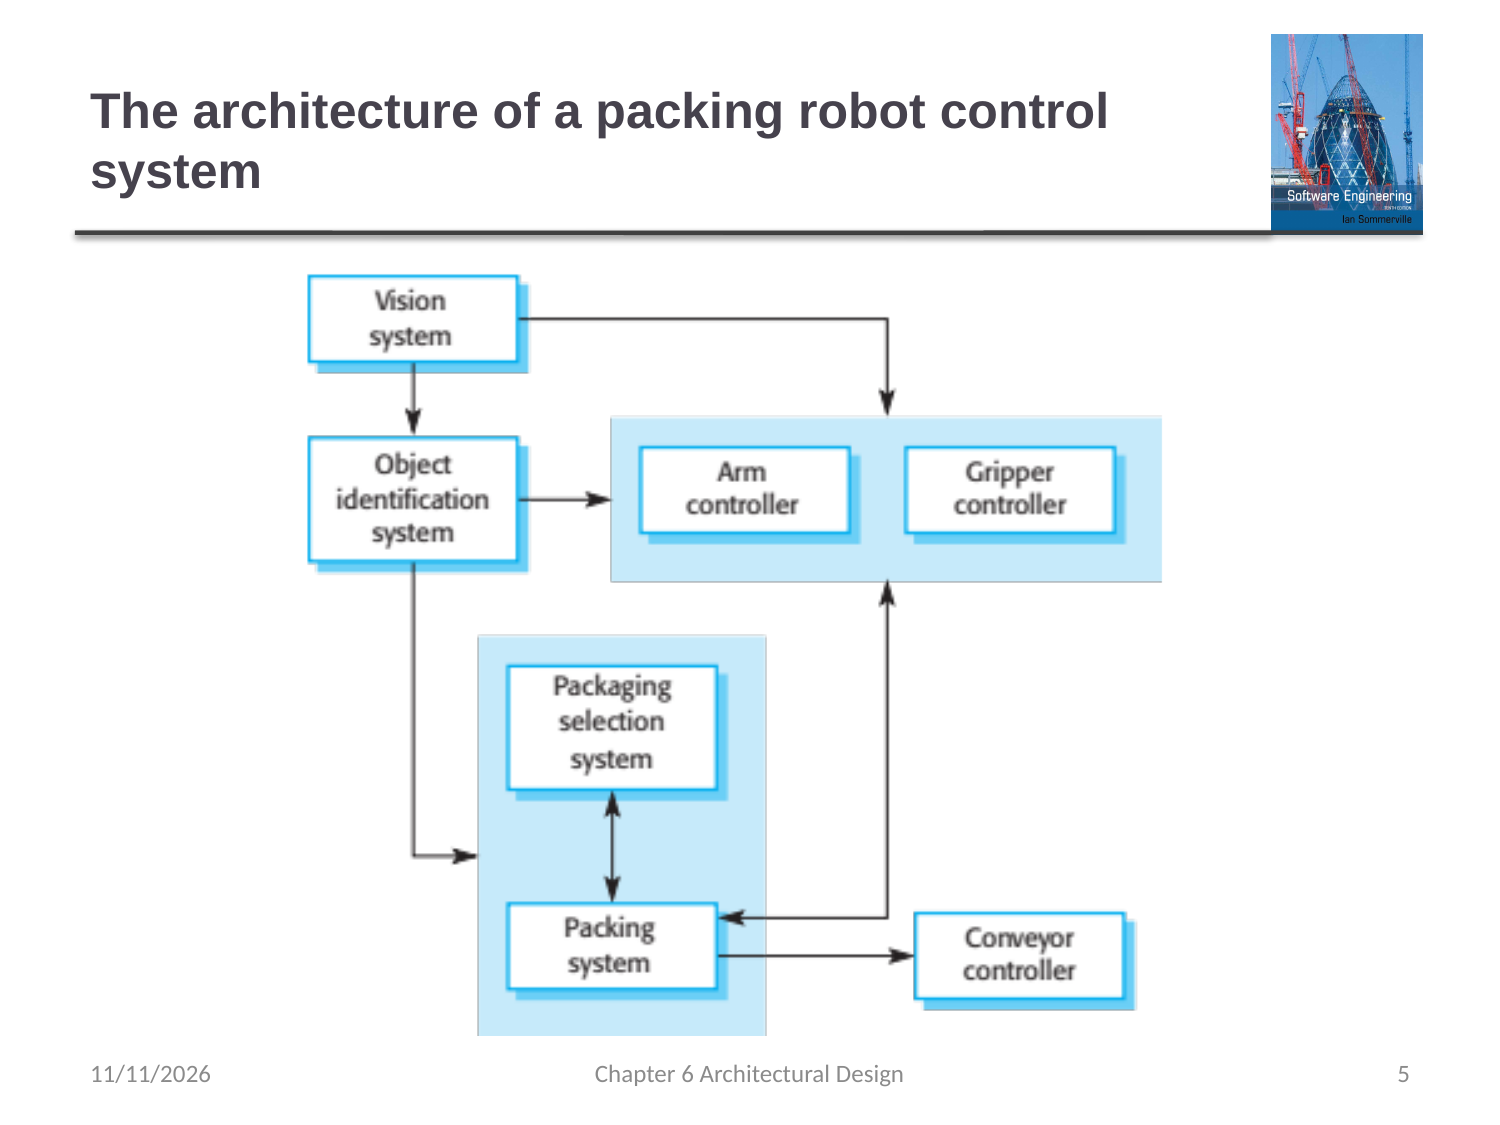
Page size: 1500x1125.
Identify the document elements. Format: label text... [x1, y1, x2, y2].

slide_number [75, 1042, 301, 1103]
picture [1271, 34, 1423, 230]
picture [306, 273, 1163, 1103]
title The architecture of a packing robot control system [74, 44, 1272, 233]
slide_number 5 [1168, 1042, 1425, 1103]
